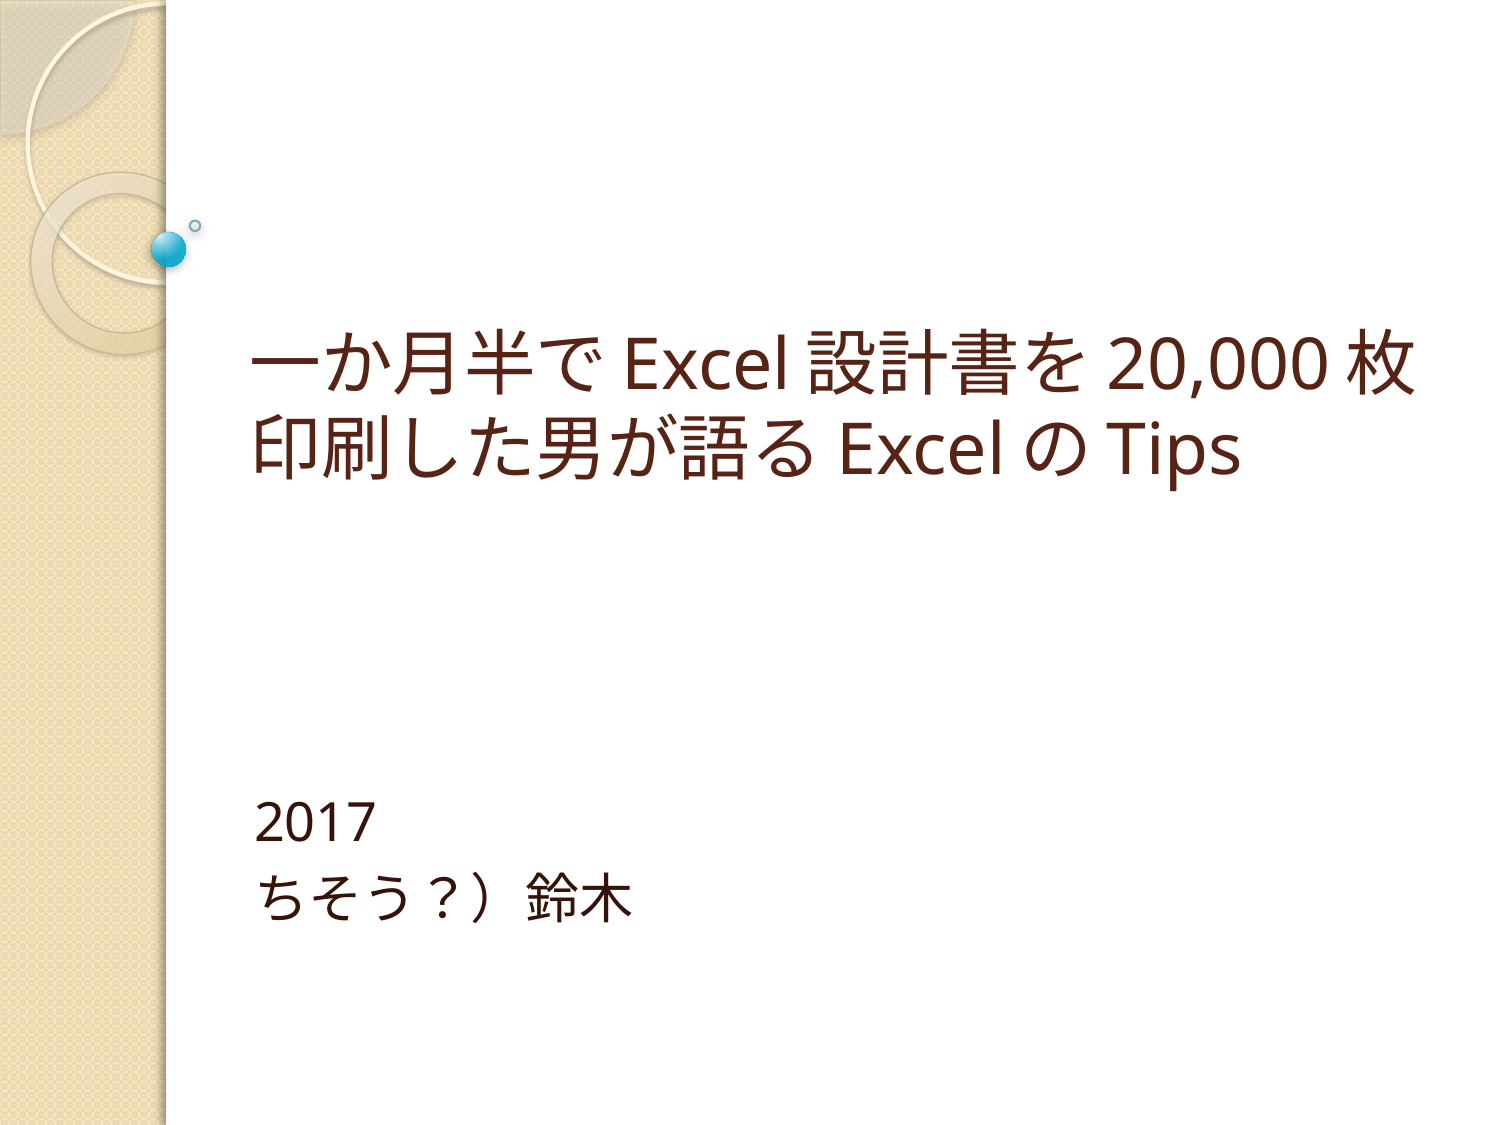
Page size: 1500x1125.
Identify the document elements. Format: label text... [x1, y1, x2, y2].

title 一か月半でExcel設計書を20,000枚印刷した男が語るExcelのTips [234, 255, 1450, 497]
subtitle 2017 ちそう？）鈴木 [234, 786, 1450, 1075]
